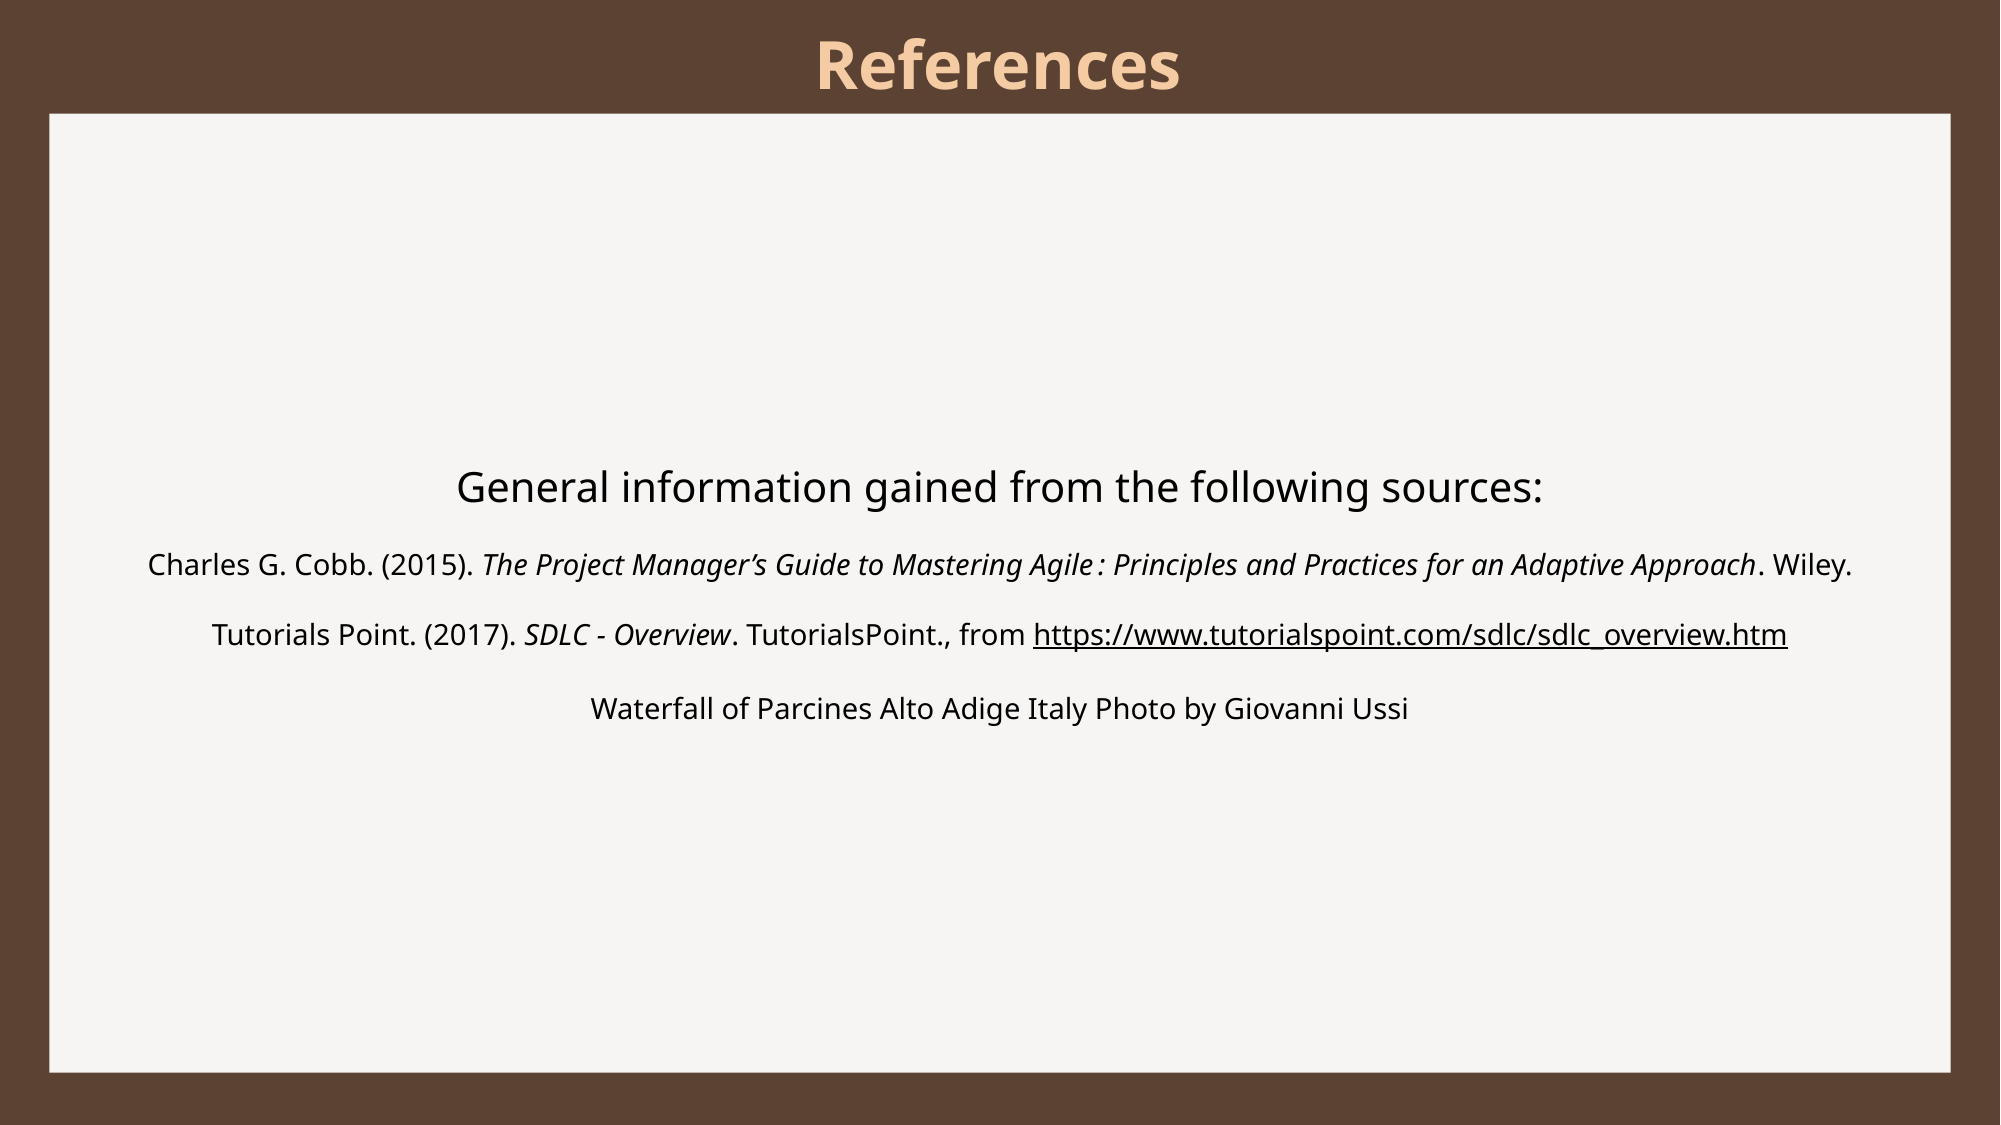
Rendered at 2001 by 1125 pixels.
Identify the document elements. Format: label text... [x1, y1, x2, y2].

title References [118, 23, 1878, 113]
text_box General information gained from the following sources: Charles G. Cobb. (2015). The Project Manager’s Guide to Mastering Agile : Principles and Practices for an Adaptive Approach. Wiley. Tutorials Point. (2017). SDLC - Overview. TutorialsPoint., from https://www.tutorialspoint.com/sdlc/sdlc_overview.htm Waterfall of Parcines Alto Adige Italy Photo by Giovanni Ussi [48, 113, 1952, 1074]
